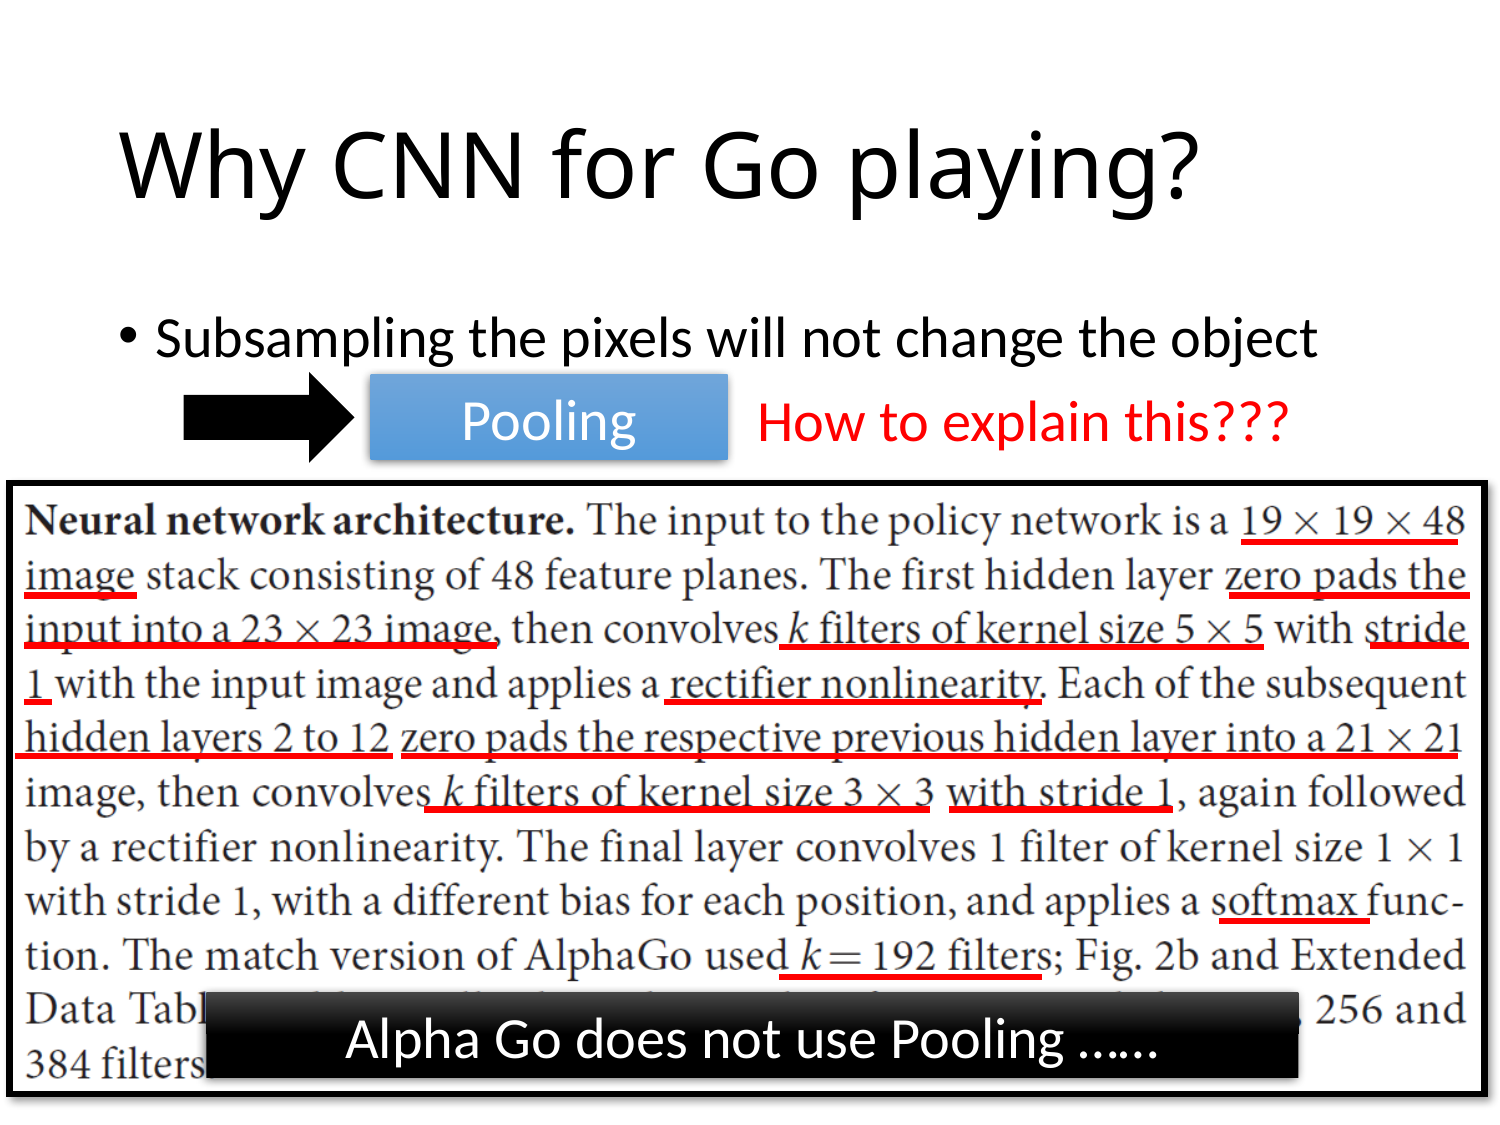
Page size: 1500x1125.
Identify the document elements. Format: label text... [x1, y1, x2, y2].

picture [12, 486, 1482, 1091]
title Why CNN for Go playing? [103, 59, 1397, 278]
list Subsampling the pixels will not change the object [103, 299, 1397, 479]
text_box How to explain this??? [549, 375, 1500, 460]
text_box [183, 371, 355, 463]
text_box Pooling [370, 374, 728, 460]
slide_number 33 [1059, 1091, 1397, 1103]
